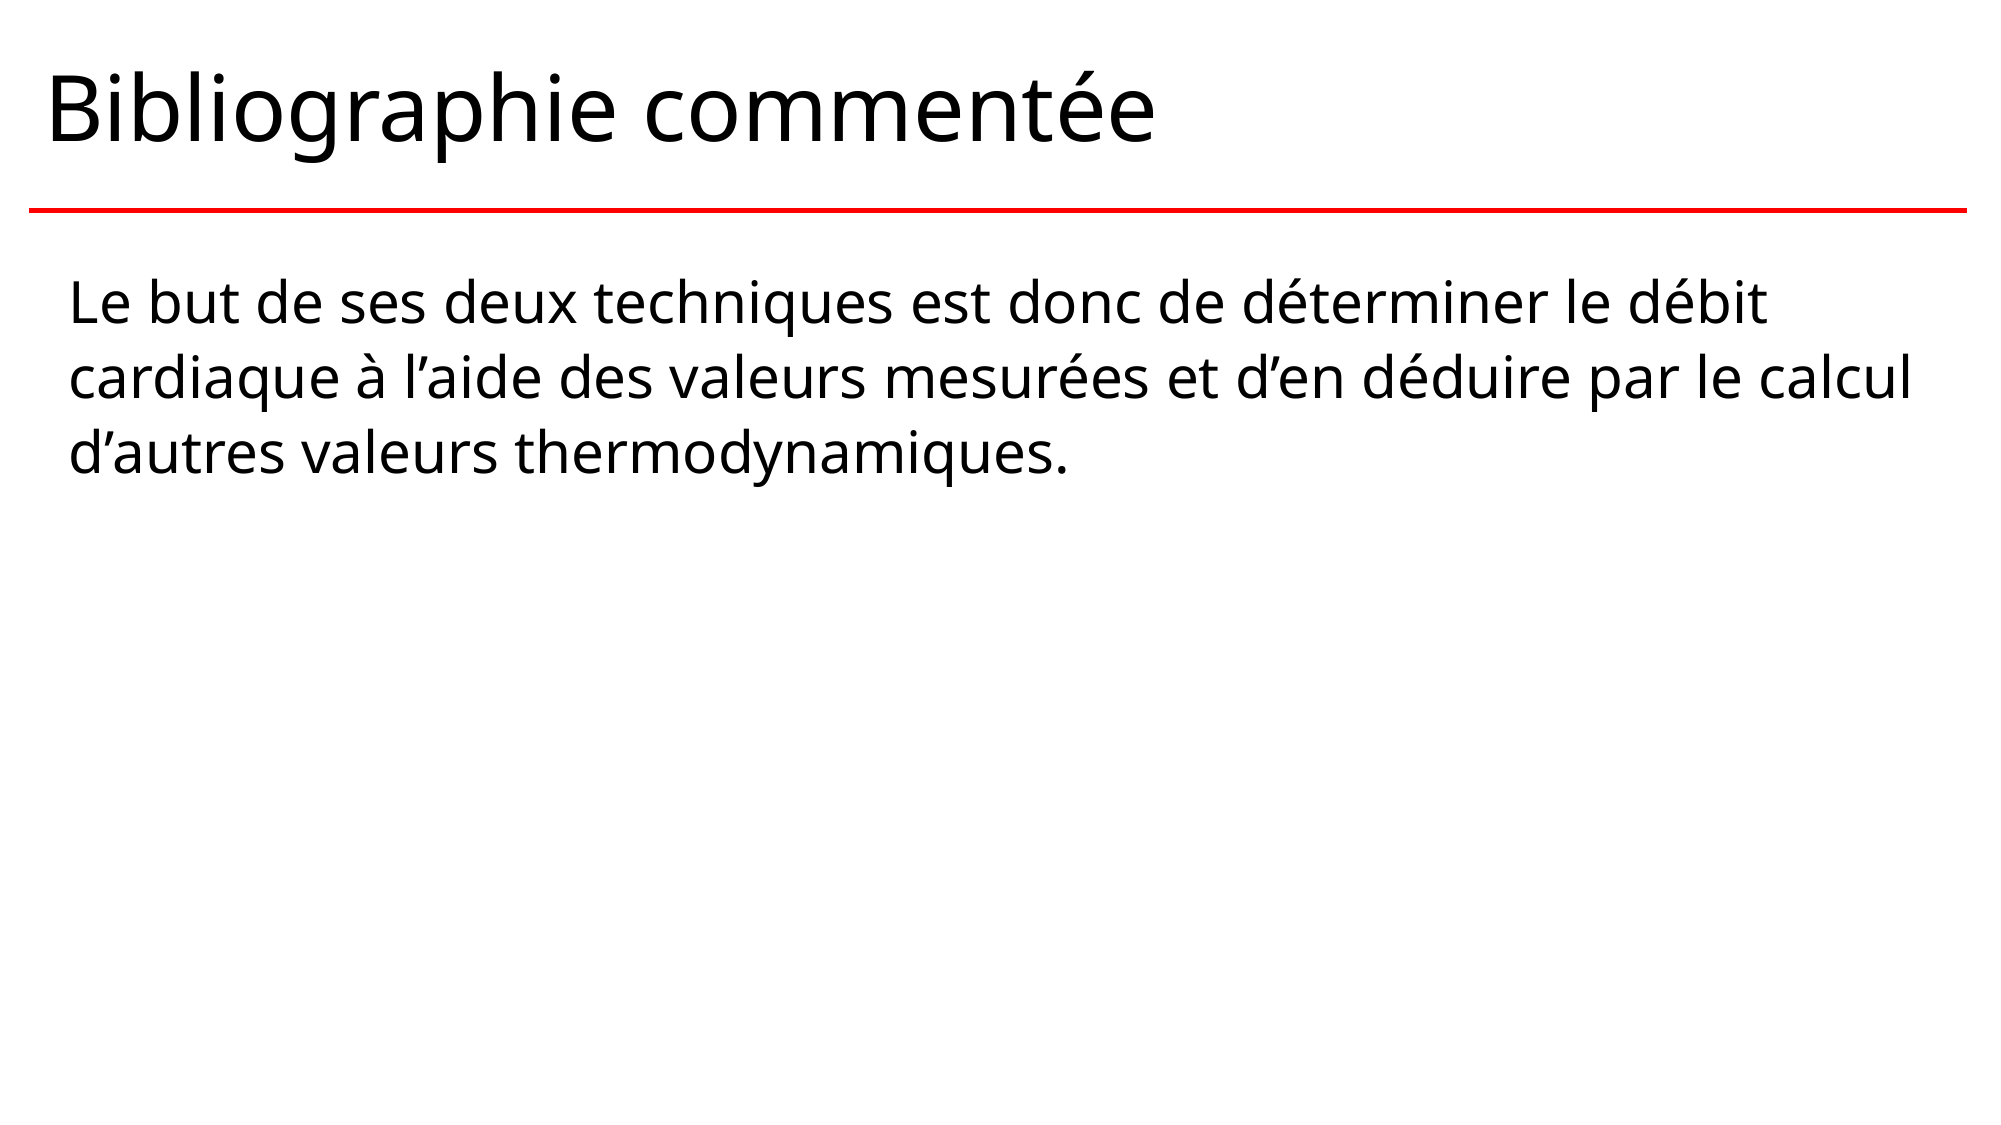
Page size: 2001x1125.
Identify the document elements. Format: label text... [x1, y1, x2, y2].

title Bibliographie commentée [29, 28, 1967, 195]
text_box Le but de ses deux techniques est donc de déterminer le débit cardiaque à l’aide des valeurs mesurées et d’en déduire par le calcul d’autres valeurs thermodynamiques. [54, 253, 1945, 493]
